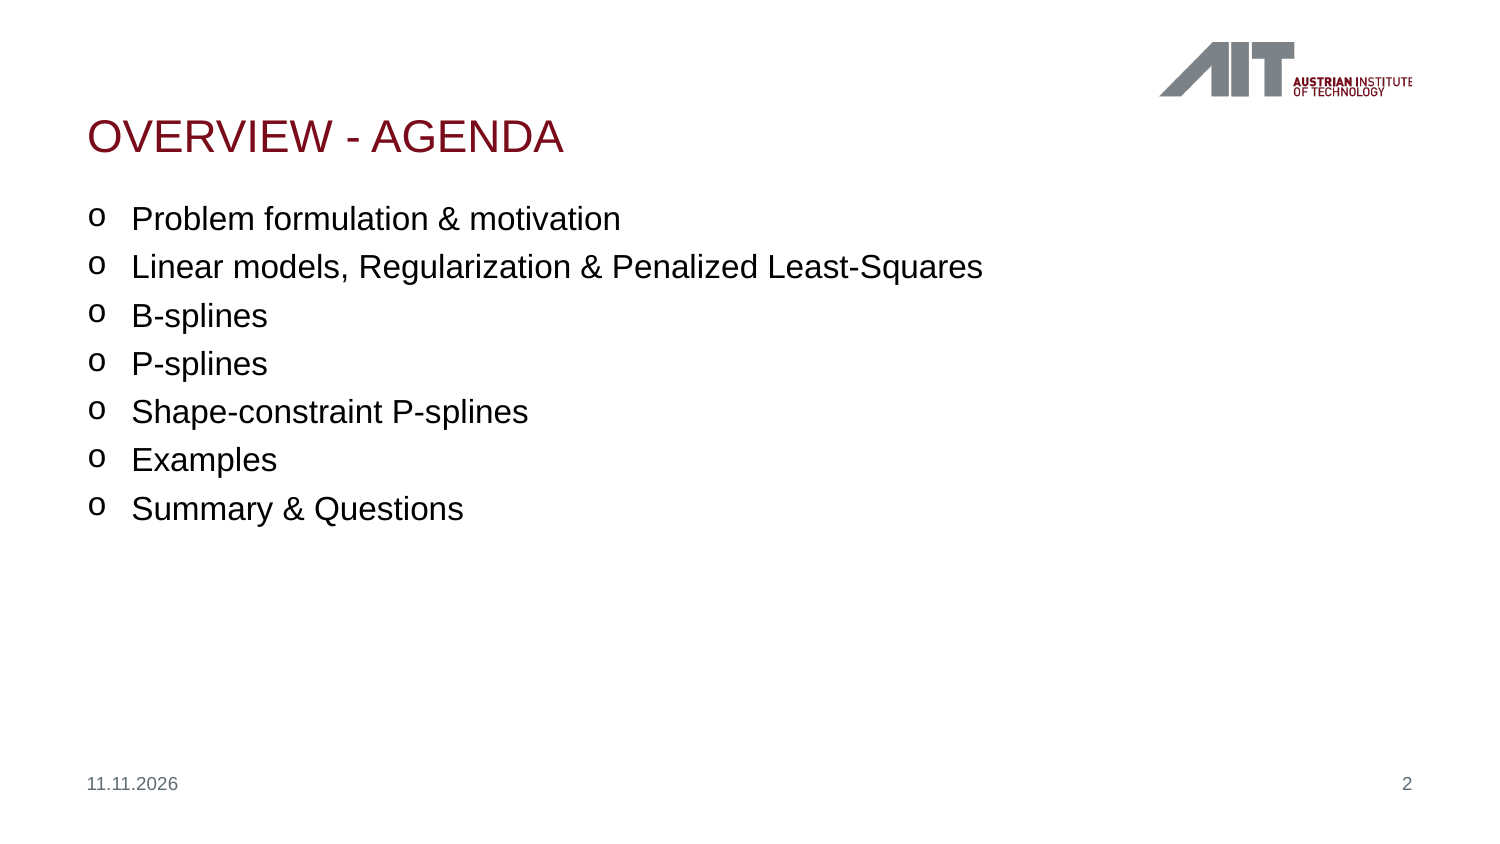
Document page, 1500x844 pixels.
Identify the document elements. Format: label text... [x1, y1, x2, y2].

slide_number 2 [1113, 771, 1413, 801]
title Overview - Agenda [86, 43, 1117, 162]
list Problem formulation & motivation Linear models, Regularization & Penalized Least-Squares B-splines P-splines Shape-constraint P-splines Examples Summary & Questions [86, 197, 1414, 741]
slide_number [86, 771, 400, 801]
